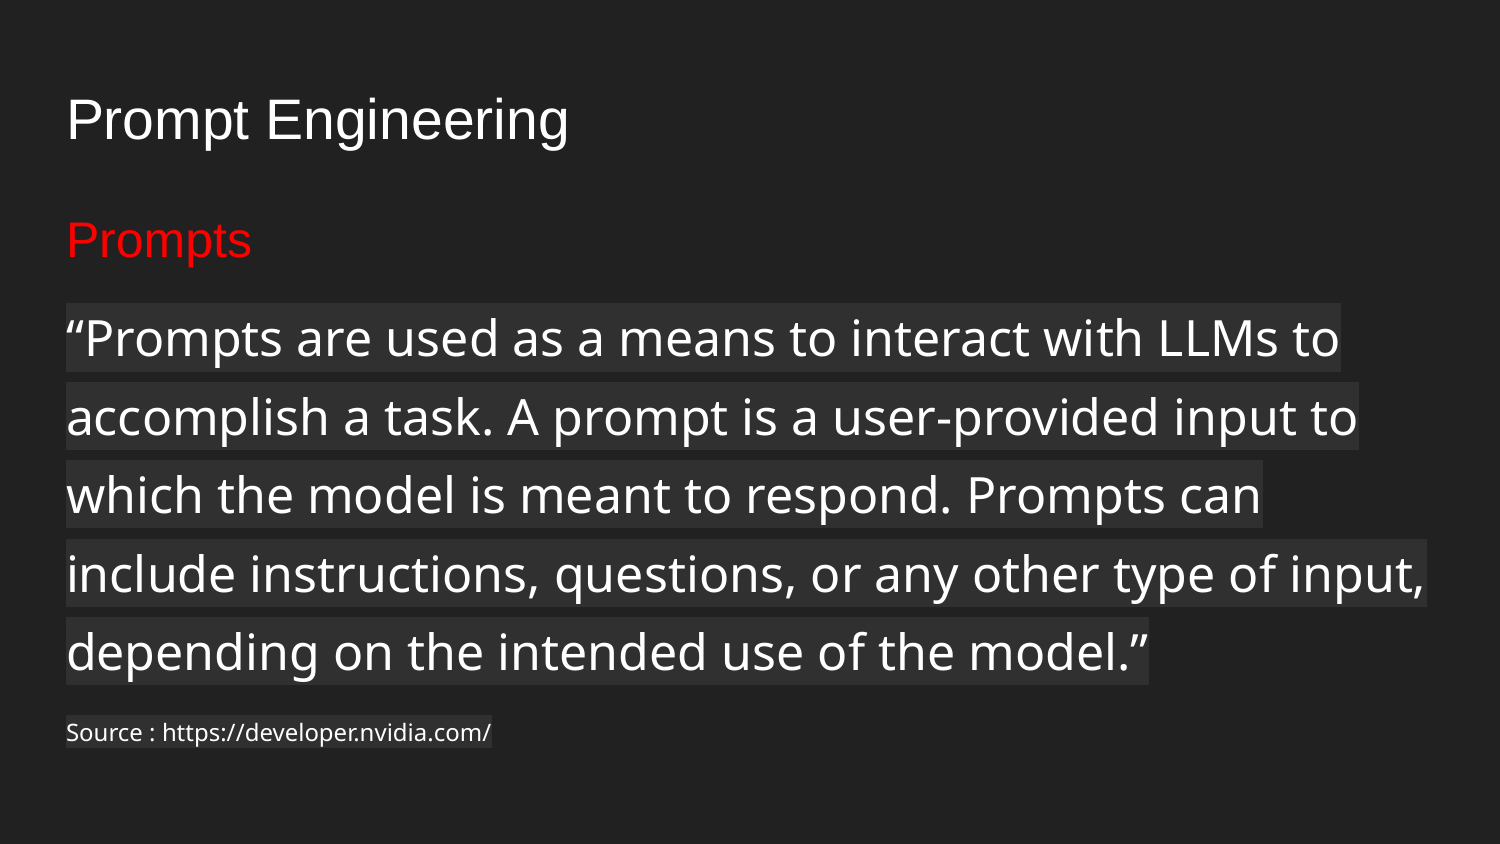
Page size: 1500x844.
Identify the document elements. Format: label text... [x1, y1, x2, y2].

list Prompts “Prompts are used as a means to interact with LLMs to accomplish a task. A prompt is a user-provided input to which the model is meant to respond. Prompts can include instructions, questions, or any other type of input, depending on the intended use of the model.” Source : https://developer.nvidia.com/ [51, 189, 1449, 802]
title Prompt Engineering [51, 72, 1449, 167]
